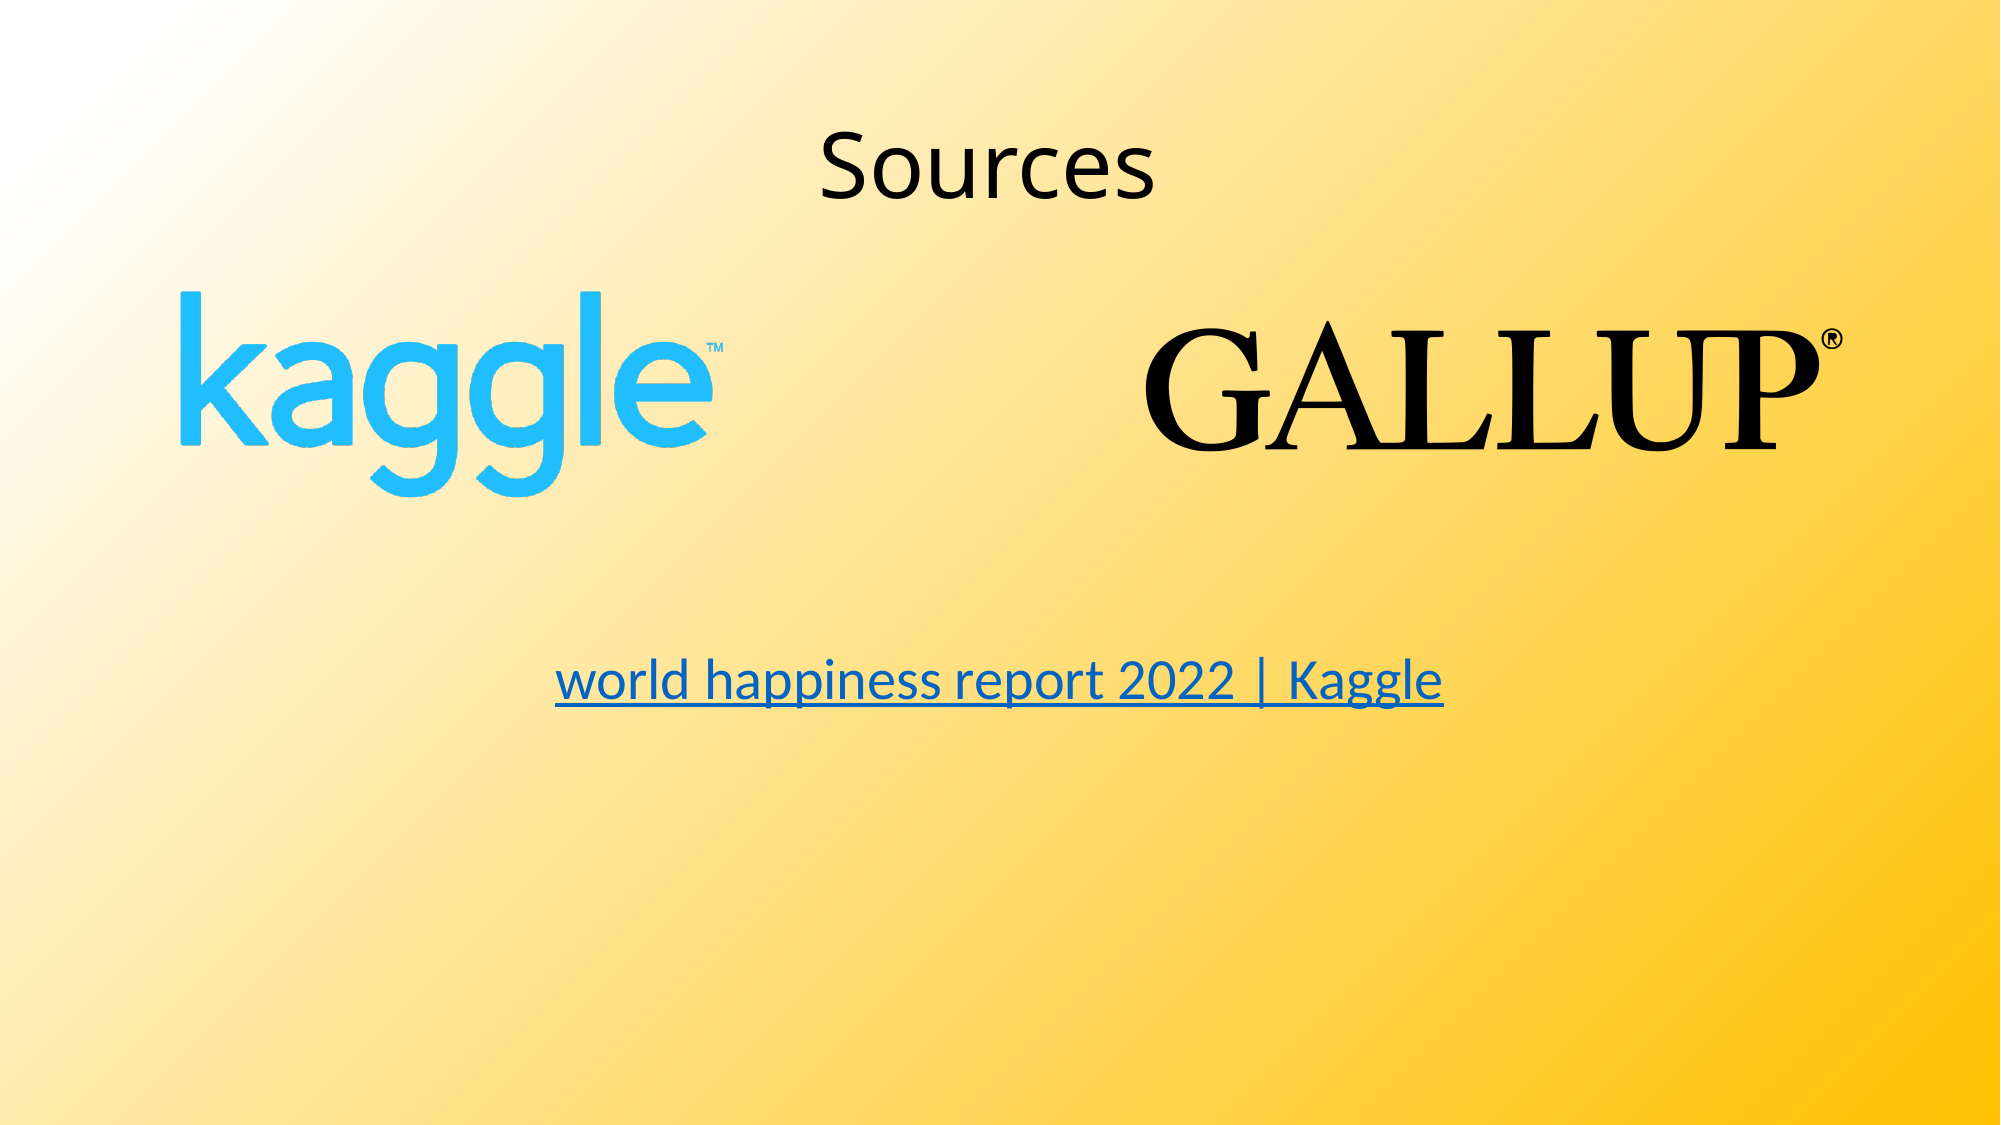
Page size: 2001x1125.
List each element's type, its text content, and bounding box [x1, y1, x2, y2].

title Sources [137, 59, 1863, 278]
list world happiness report 2022 | Kaggle [137, 299, 1863, 1014]
picture [137, 248, 756, 529]
picture [1133, 308, 1863, 469]
